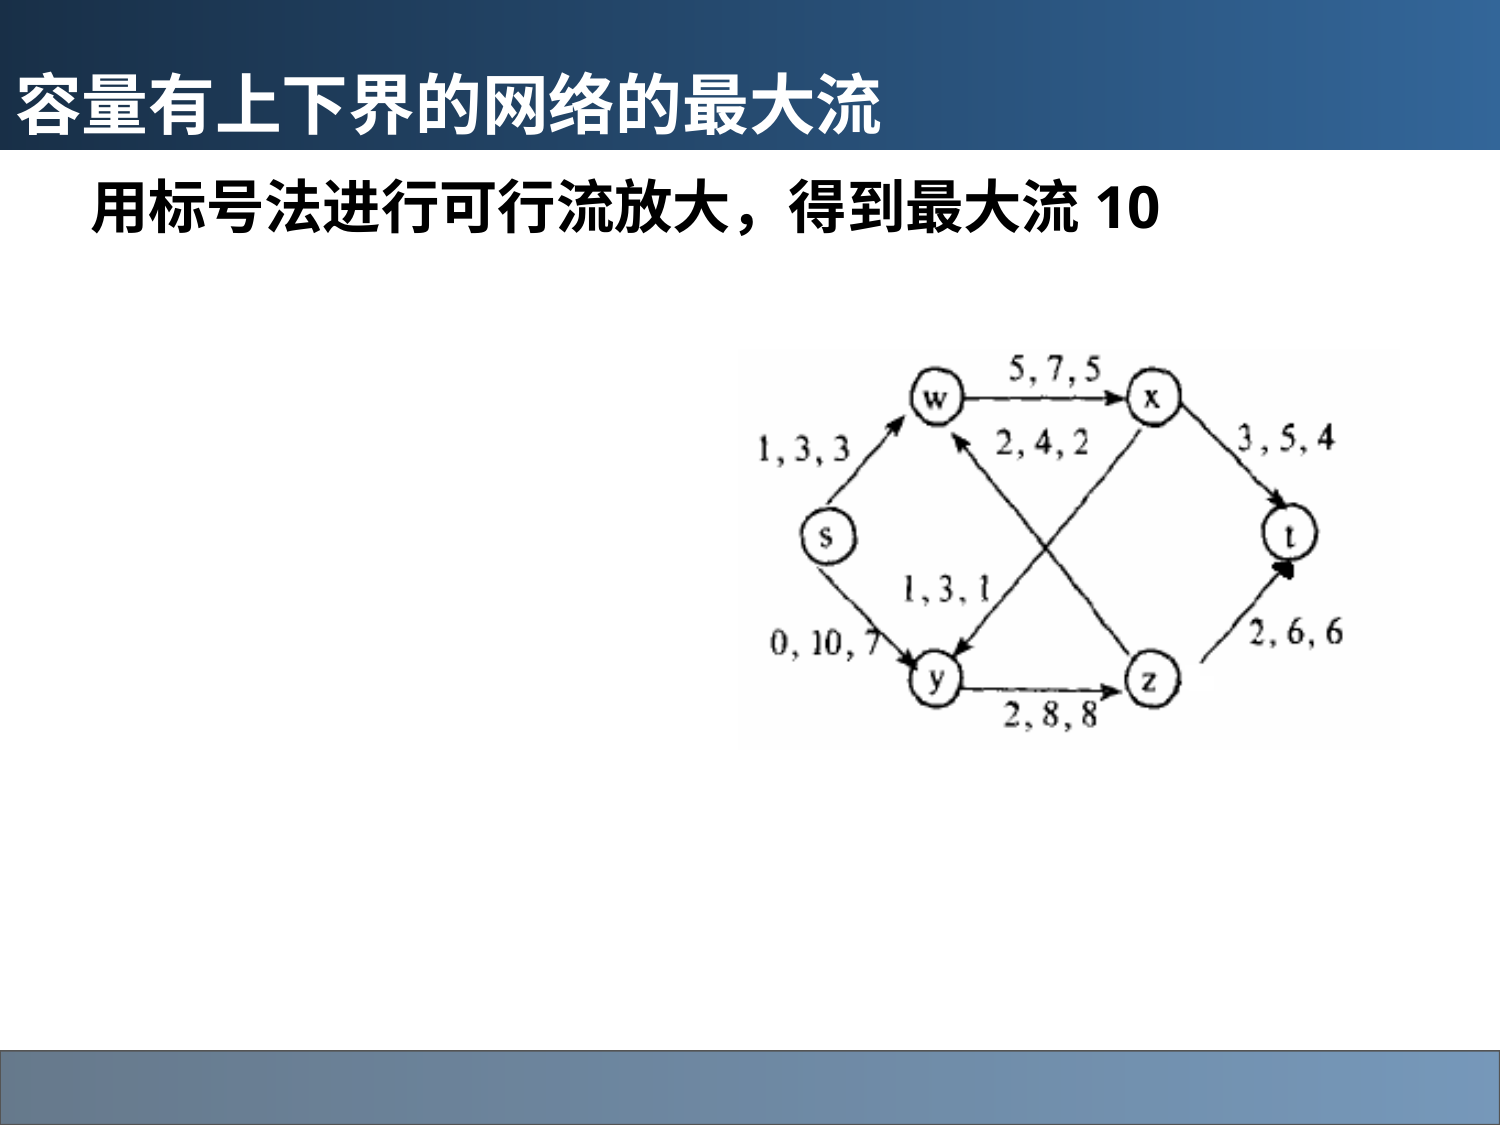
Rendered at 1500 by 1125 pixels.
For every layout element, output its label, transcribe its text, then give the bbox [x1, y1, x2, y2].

picture [738, 349, 1400, 750]
list 用标号法进行可行流放大，得到最大流10 [75, 162, 1425, 1038]
title 容量有上下界的网络的最大流 [0, 0, 1500, 150]
